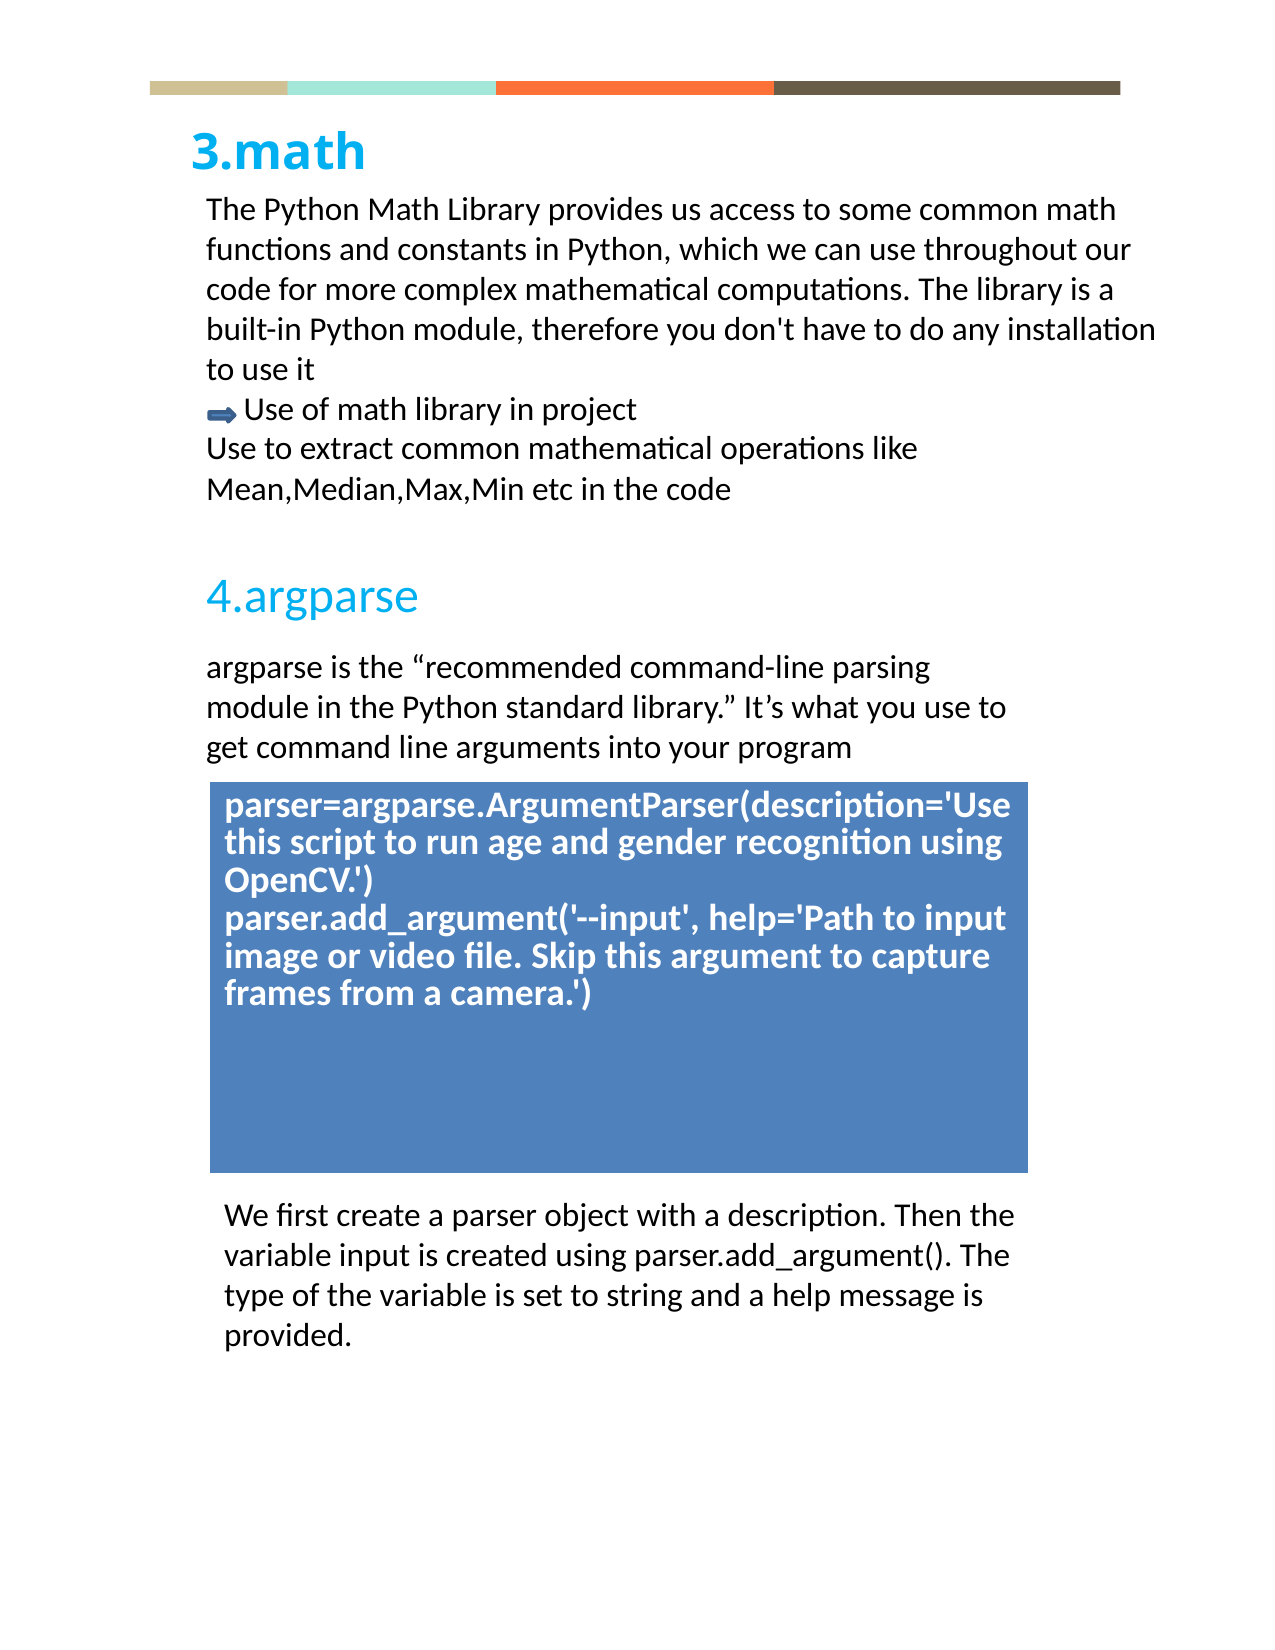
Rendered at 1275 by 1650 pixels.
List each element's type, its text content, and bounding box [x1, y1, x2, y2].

text_box We first create a parser object with a description. Then the variable input is created using parser.add_argument(). The type of the variable is set to string and a help message is provided. [209, 1185, 1034, 1361]
text_box The Python Math Library provides us access to some common math functions and constants in Python, which we can use throughout our code for more complex mathematical computations. The library is a built-in Python module, therefore you don't have to do any installation to use it Use of math library in project Use to extract common mathematical operations like Mean,Median,Max,Min etc in the code [191, 179, 1182, 554]
text_box [207, 407, 237, 424]
text_box argparse is the “recommended command-line parsing module in the Python standard library.” It’s what you use to get command line arguments into your program [191, 638, 1047, 773]
title 3.math [191, 119, 1275, 180]
text_box 4.argparse [191, 554, 663, 630]
picture [149, 81, 1121, 95]
table_header parser=argparse.ArgumentParser(description='Use this script to run age and gender recognition using OpenCV.') parser.add_argument('--input', help='Path to input image or video file. Skip this argument to capture frames from a camera.') [210, 782, 1028, 1173]
